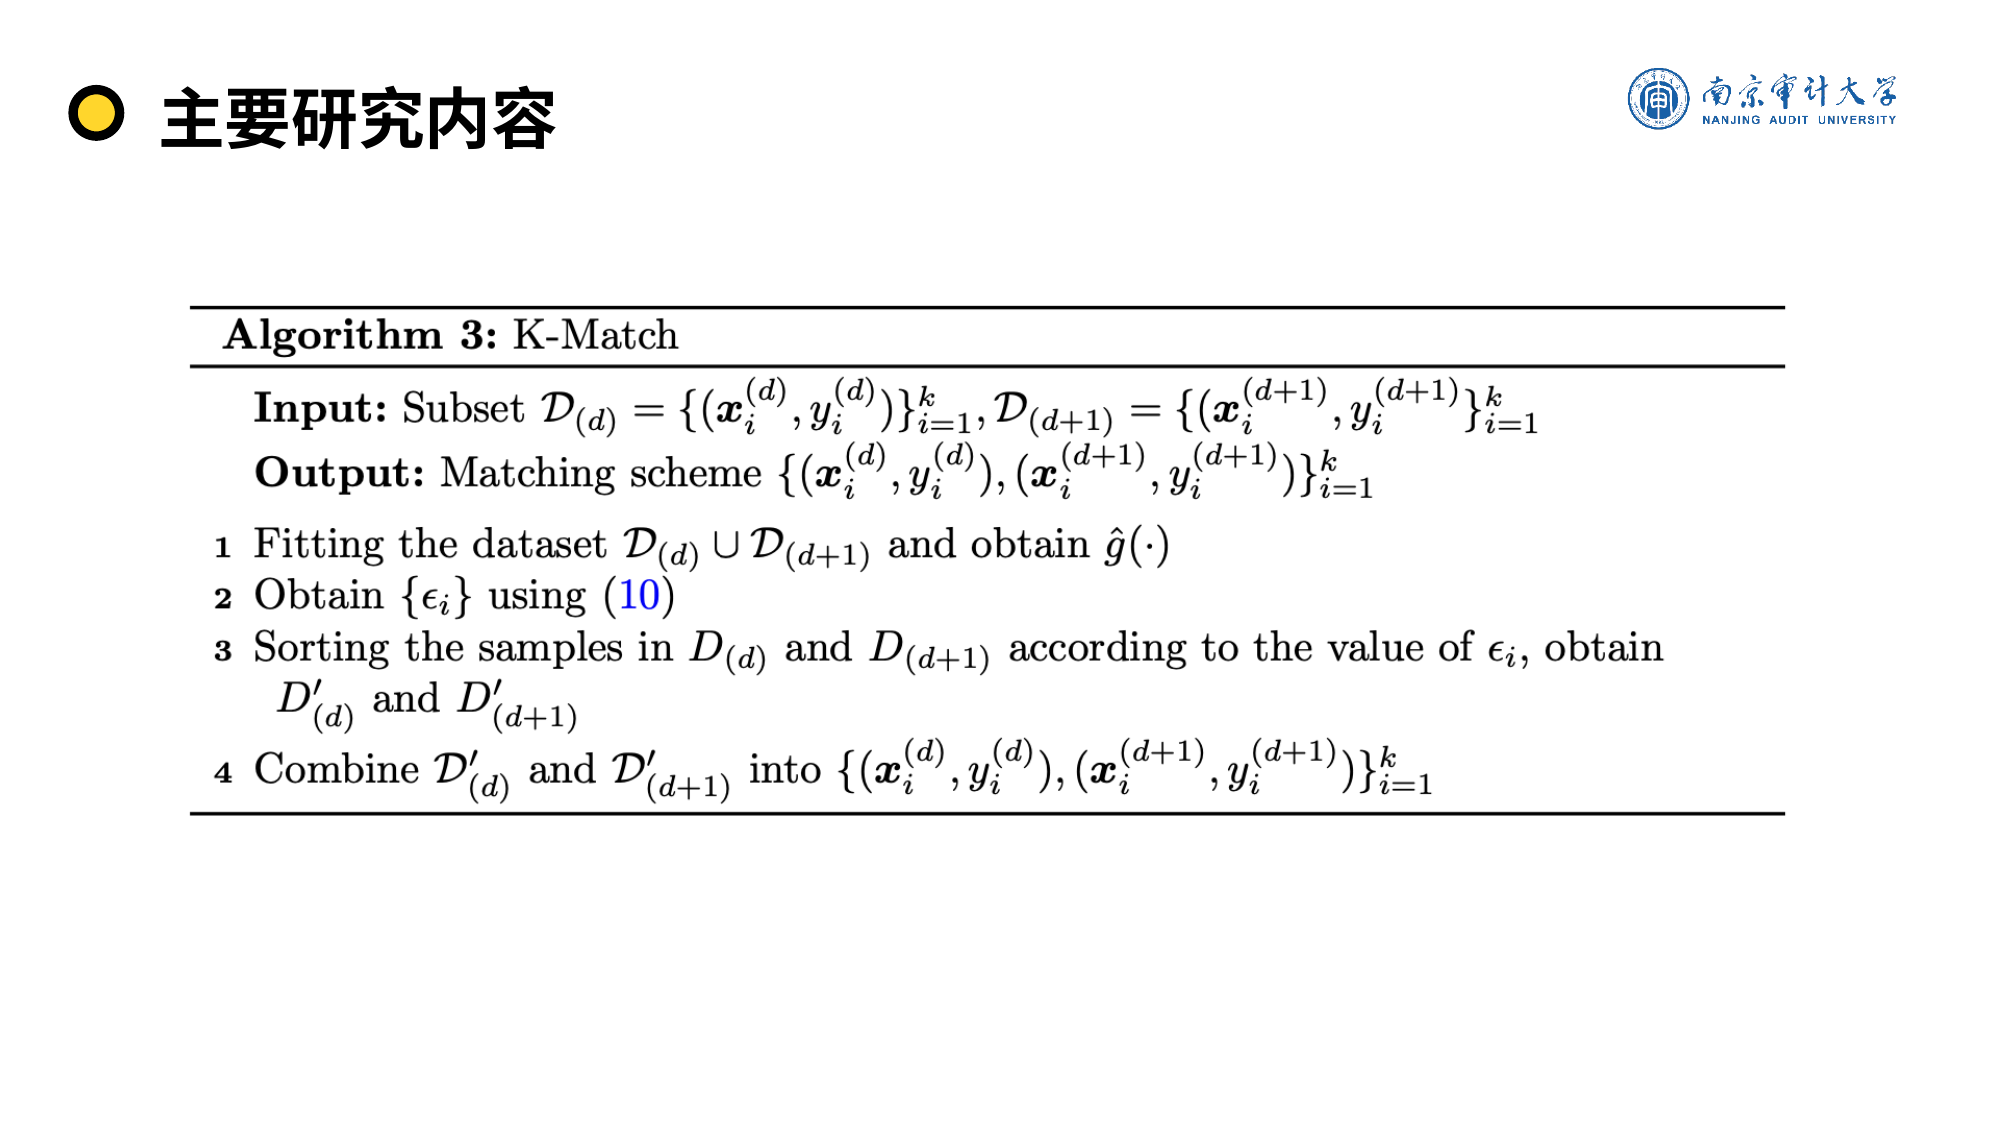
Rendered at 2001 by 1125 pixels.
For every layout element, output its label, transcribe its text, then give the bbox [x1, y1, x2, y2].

text_box 主要研究内容 [143, 69, 692, 165]
text_box [72, 88, 121, 138]
picture [167, 285, 1833, 840]
picture [1584, 55, 1941, 145]
